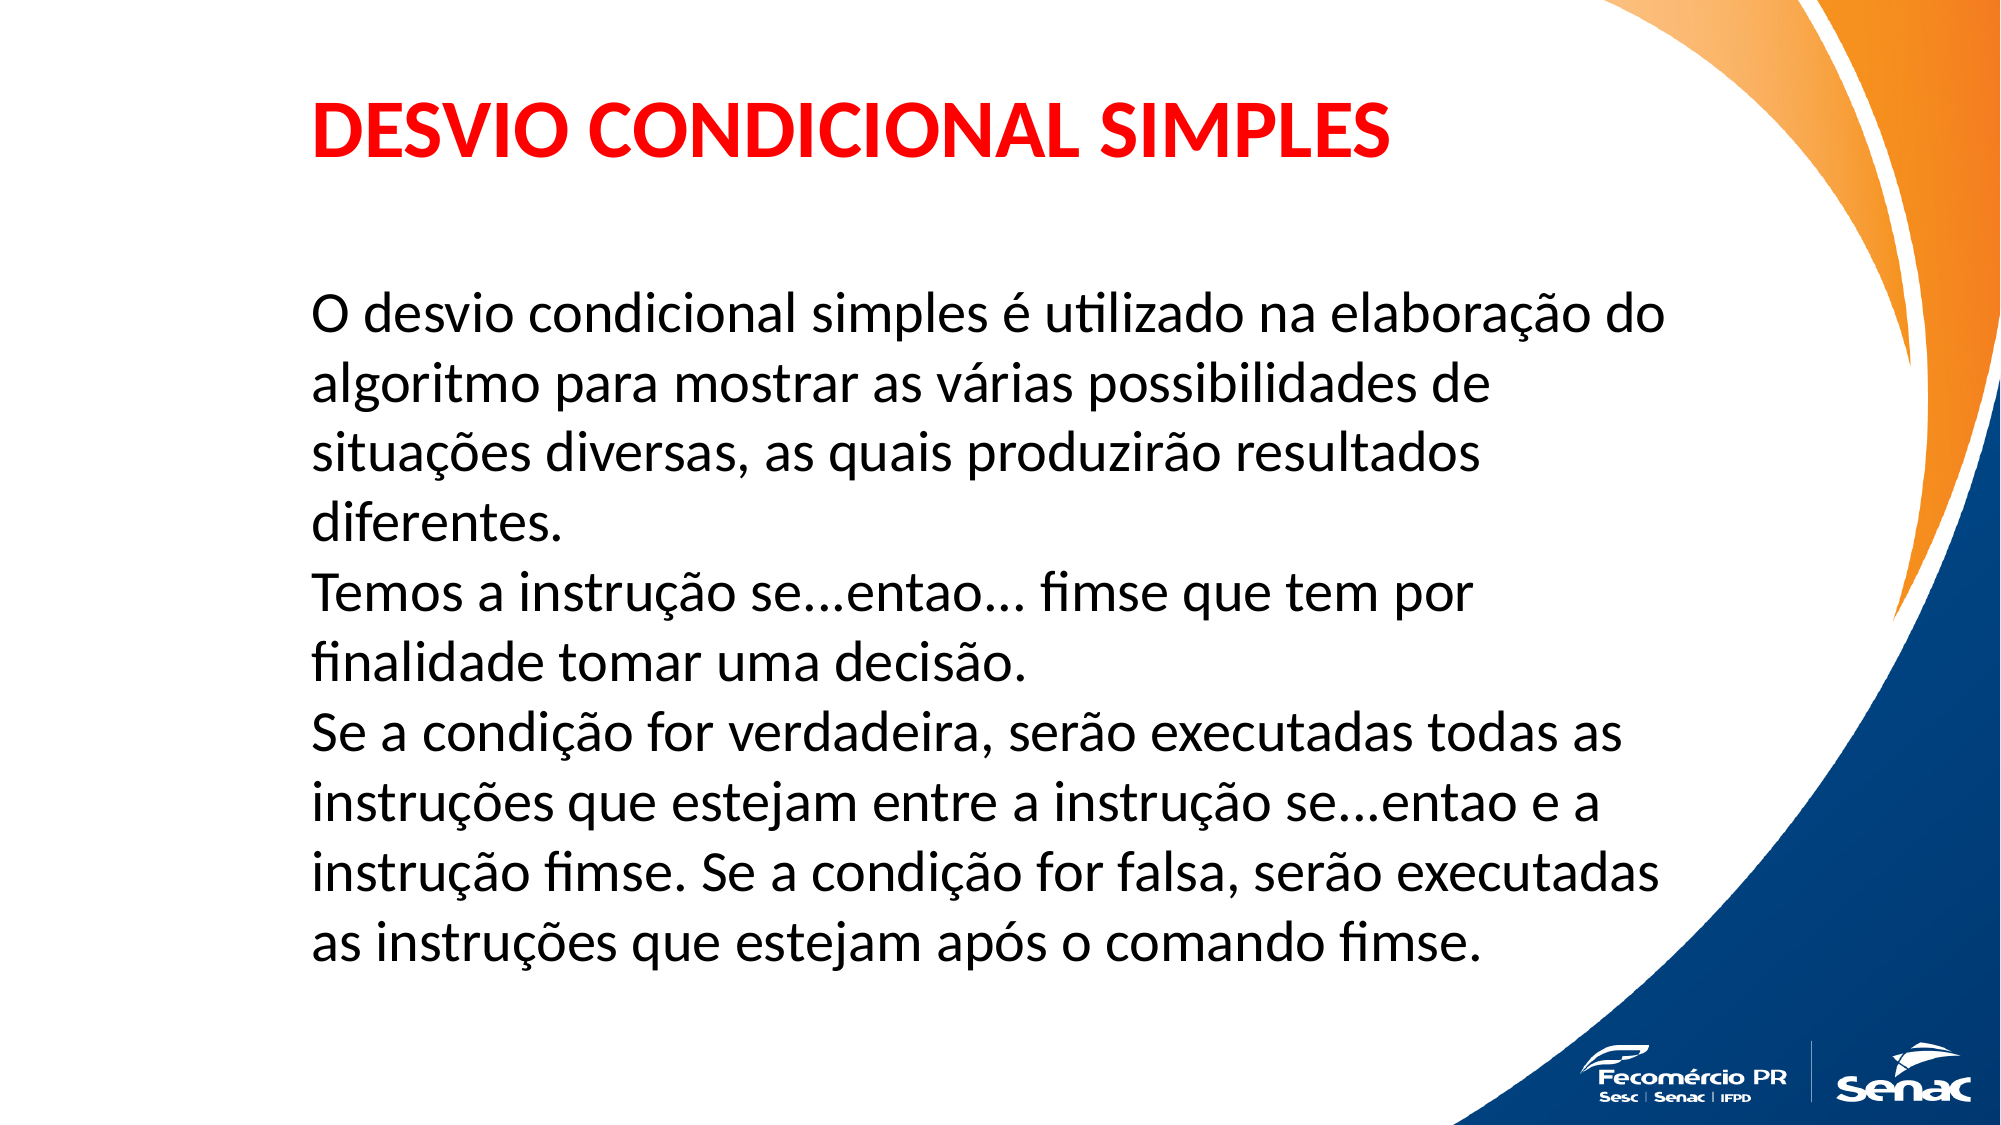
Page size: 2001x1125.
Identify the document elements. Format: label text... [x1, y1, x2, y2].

picture [0, 0, 2001, 1125]
text_box DESVIO CONDICIONAL SIMPLES O desvio condicional simples é utilizado na elaboração do algoritmo para mostrar as várias possibilidades de situações diversas, as quais produzirão resultados diferentes. Temos a instrução se...entao... fimse que tem por finalidade tomar uma decisão. Se a condição for verdadeira, serão executadas todas as instruções que estejam entre a instrução se...entao e a instrução fimse. Se a condição for falsa, serão executadas as instruções que estejam após o comando fimse. [297, 66, 1703, 981]
